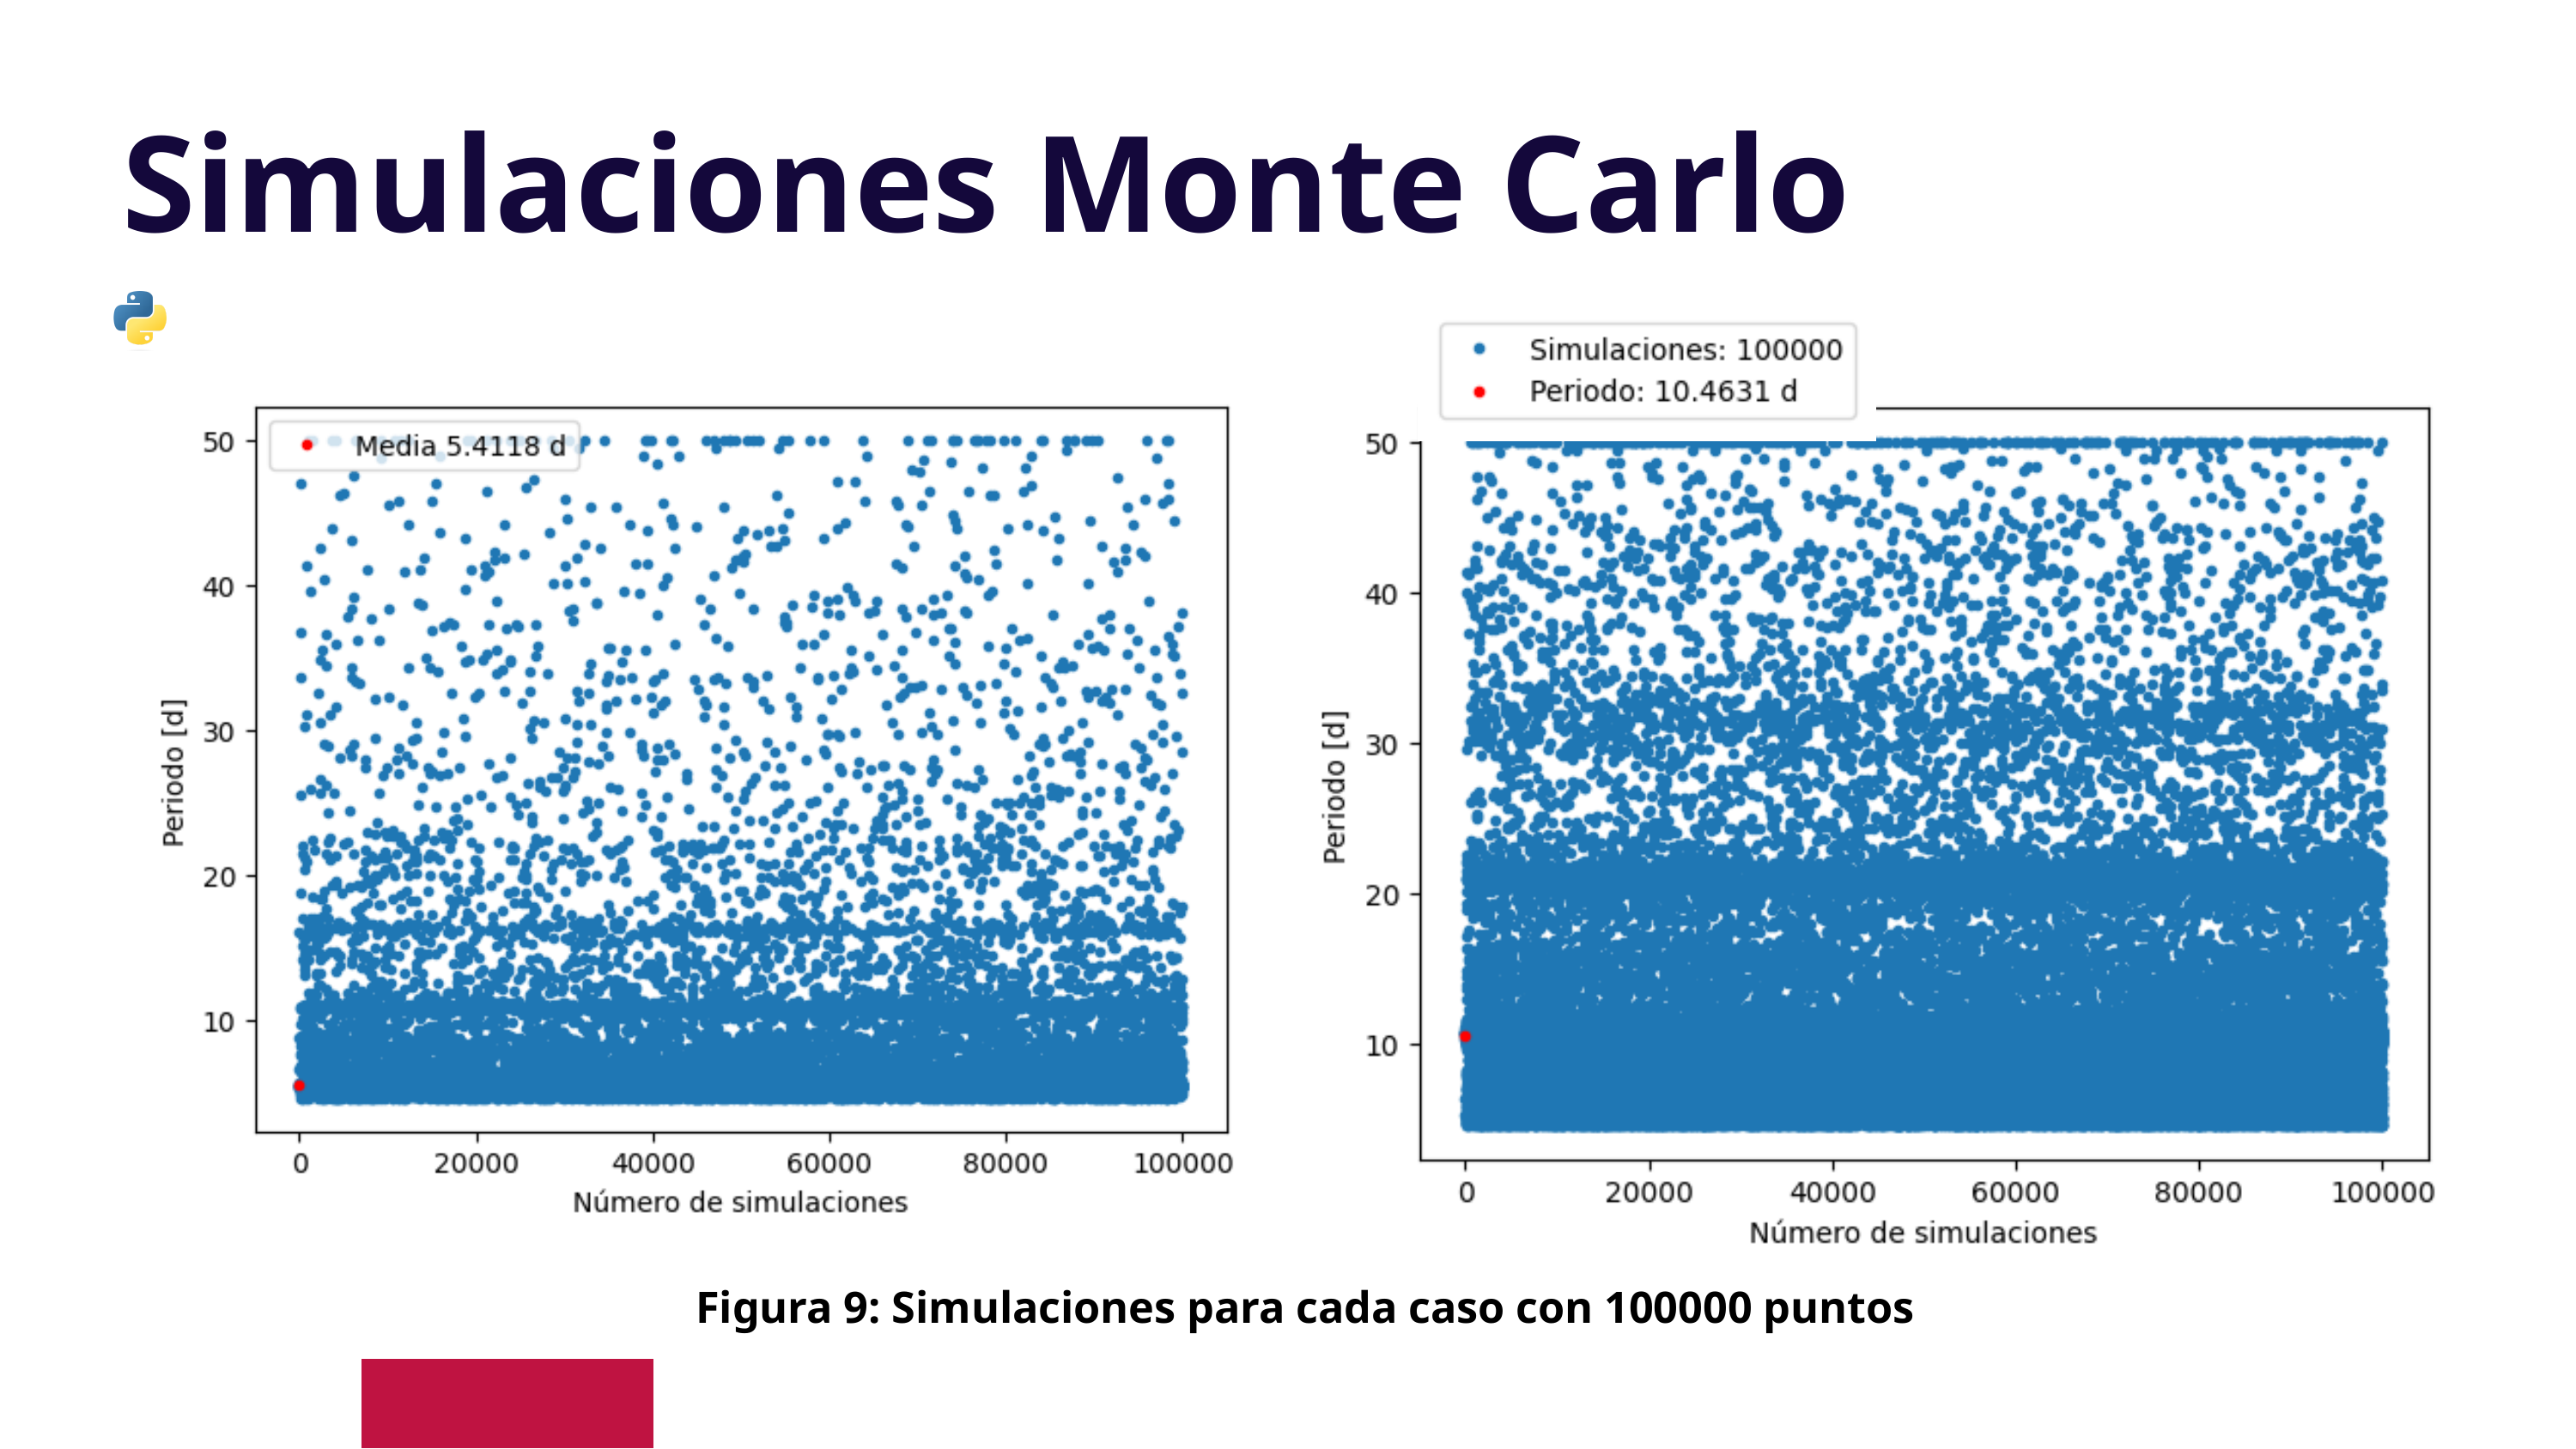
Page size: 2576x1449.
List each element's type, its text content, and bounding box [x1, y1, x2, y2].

text_box Figura 9: Simulaciones para cada caso con 100000 puntos [695, 1278, 1915, 1332]
text_box [1418, 360, 1876, 441]
text_box [144, 390, 1253, 1236]
text_box [1304, 390, 2447, 1268]
text_box [113, 291, 118, 351]
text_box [361, 1358, 654, 1449]
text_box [122, 106, 1886, 350]
